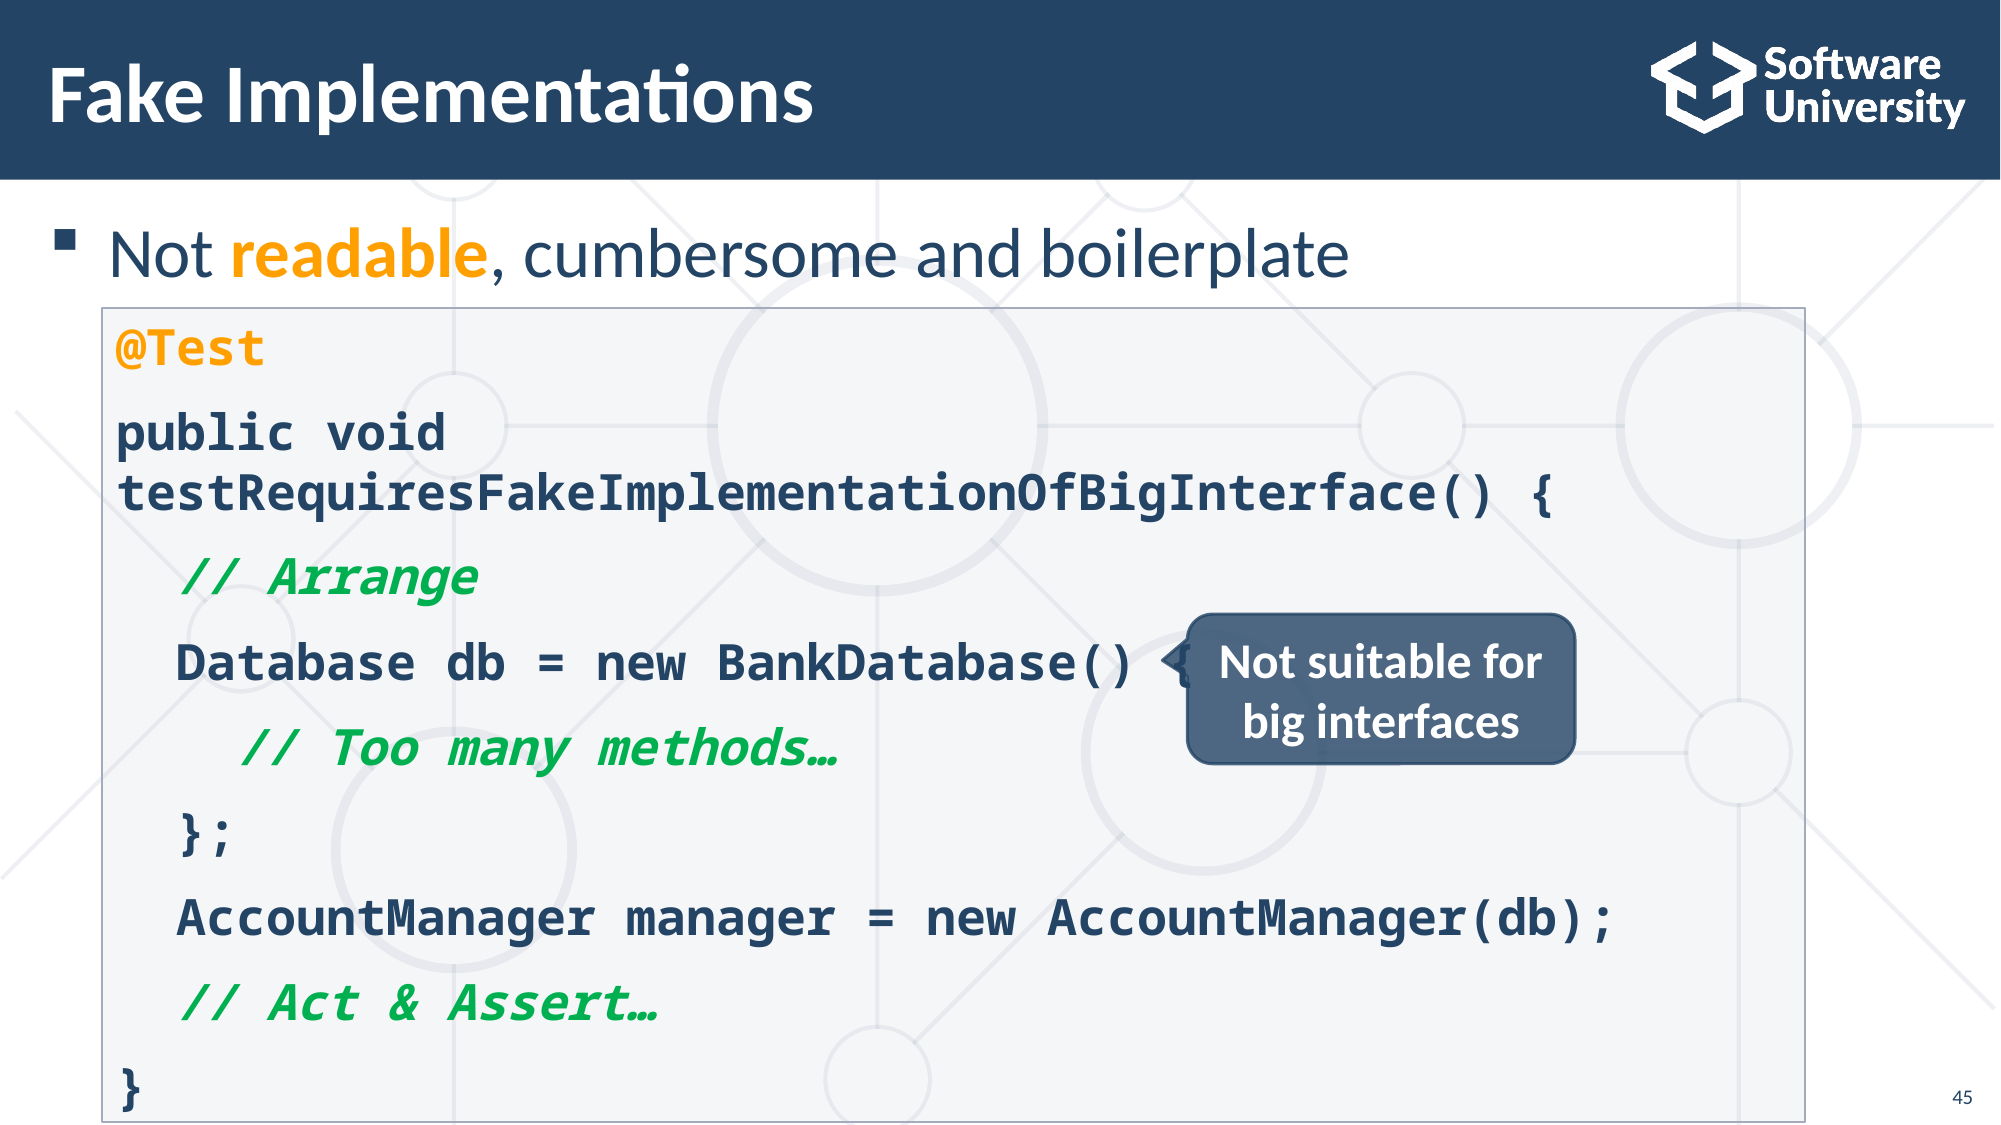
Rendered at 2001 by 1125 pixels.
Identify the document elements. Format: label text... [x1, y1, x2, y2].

slide_number ‹#› [1927, 1067, 1989, 1117]
text_box @Test public void testRequiresFakeImplementationOfBigInterface() { // Arrange Database db = new BankDatabase() { // Too many methods… }; AccountManager manager = new AccountManager(db); // Act & Assert… } [101, 307, 1806, 1123]
list Not readable, cumbersome and boilerplate [31, 196, 1970, 1104]
title Fake Implementations [31, 16, 1625, 162]
text_box Not suitable for big interfaces [1160, 612, 1578, 766]
picture [1651, 41, 1966, 134]
